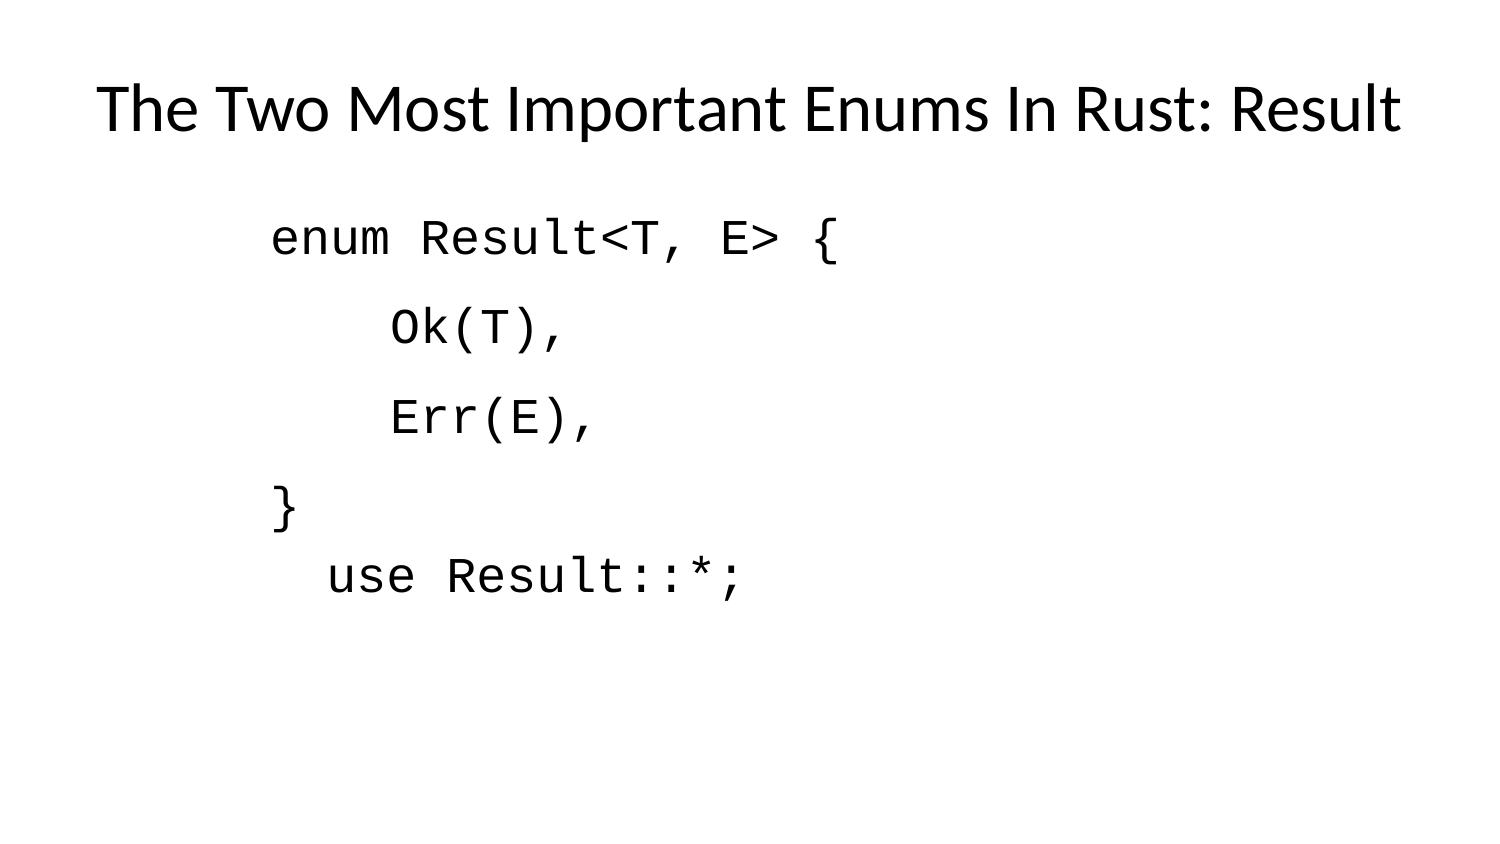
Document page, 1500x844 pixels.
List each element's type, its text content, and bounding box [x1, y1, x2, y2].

title The Two Most Important Enums In Rust: Result [75, 33, 1425, 175]
list enum Result<T, E> { Ok(T), Err(E), } use Result::*; [75, 196, 1425, 754]
